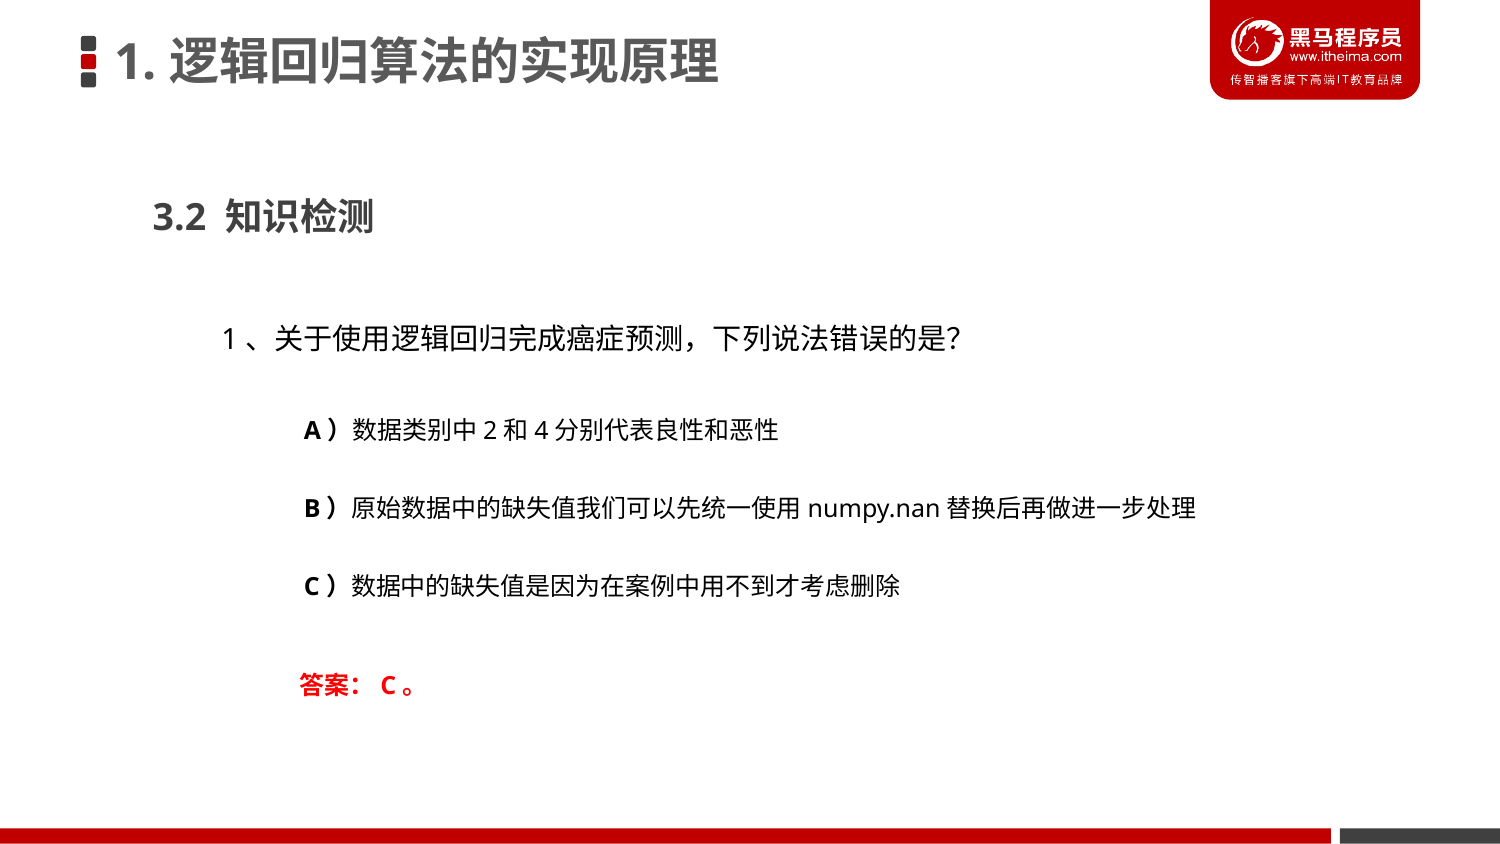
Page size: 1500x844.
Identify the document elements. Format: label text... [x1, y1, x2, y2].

text_box 1、关于使用逻辑回归完成癌症预测，下列说法错误的是？ [206, 302, 1022, 363]
picture [1212, 8, 1421, 94]
text_box A）数据类别中2和4分别代表良性和恶性 B）原始数据中的缺失值我们可以先统一使用numpy.nan替换后再做进一步处理 C）数据中的缺失值是因为在案例中用不到才考虑删除 [289, 398, 1247, 608]
text_box 答案：C。 [284, 661, 443, 707]
text_box 1.逻辑回归算法的实现原理 [103, 0, 987, 130]
text_box 3.2 知识检测 [138, 185, 715, 246]
